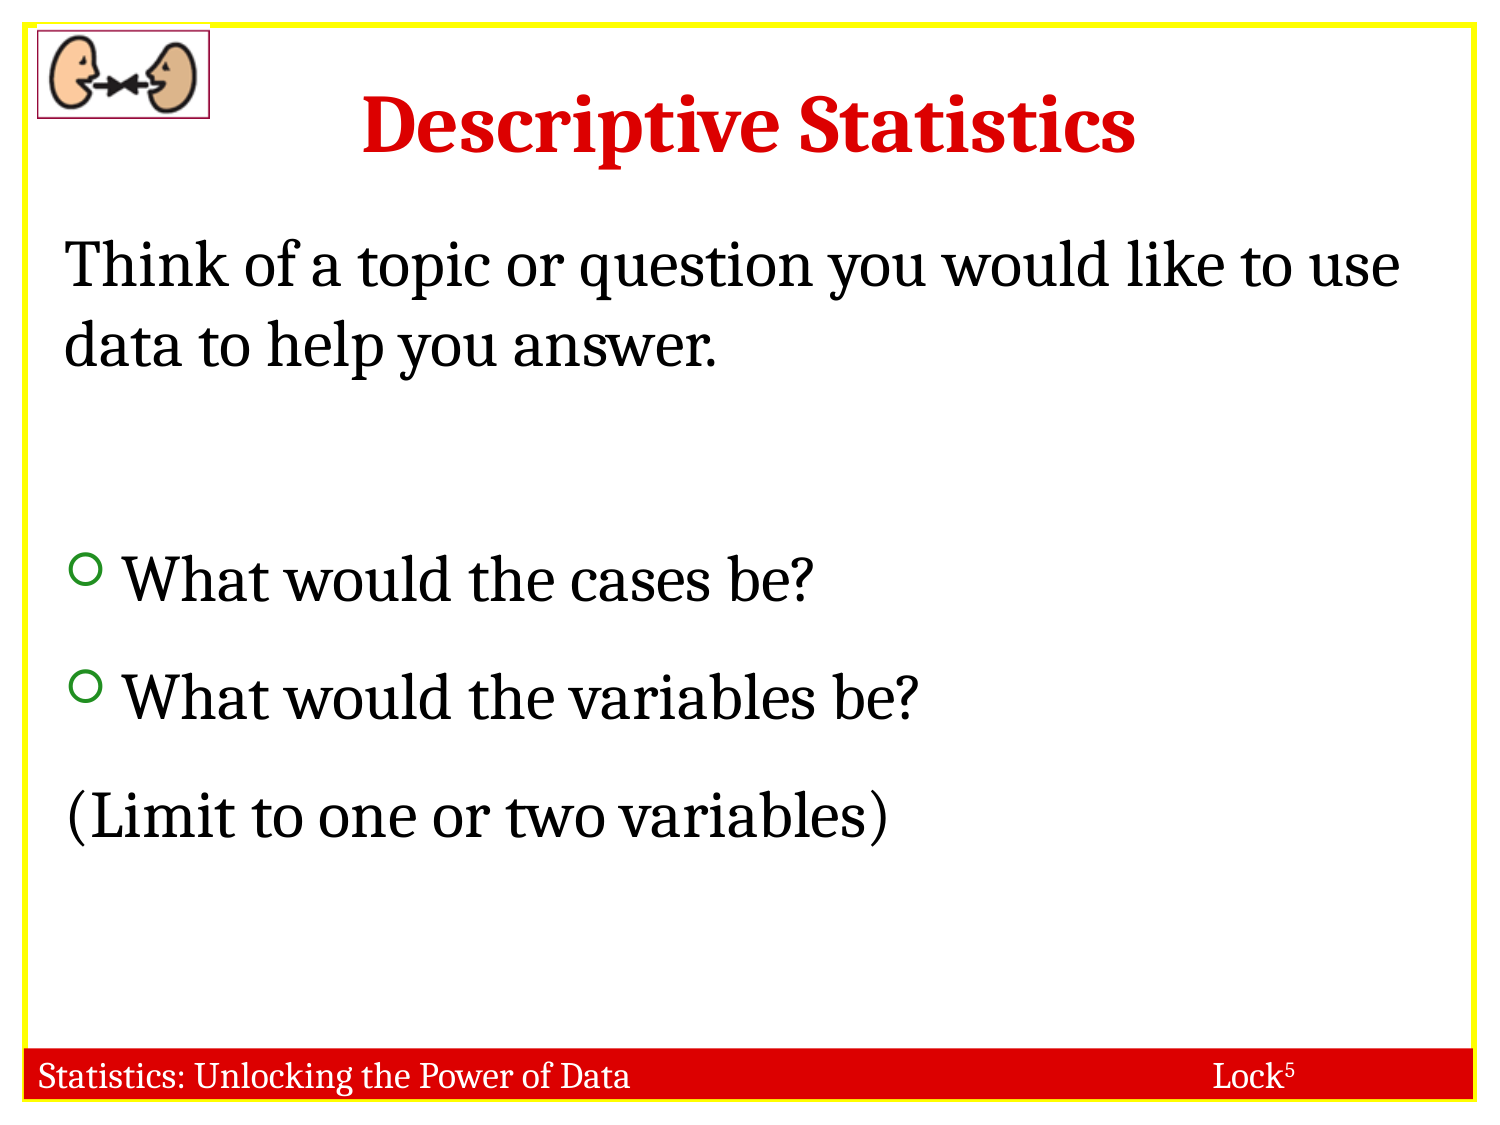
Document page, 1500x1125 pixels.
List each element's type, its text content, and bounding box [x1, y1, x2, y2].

picture [37, 24, 210, 119]
title Descriptive Statistics [12, 12, 1488, 225]
list Think of a topic or question you would like to use data to help you answer. What would the cases be? What would the variables be? (Limit to one or two variables) [50, 212, 1463, 1125]
